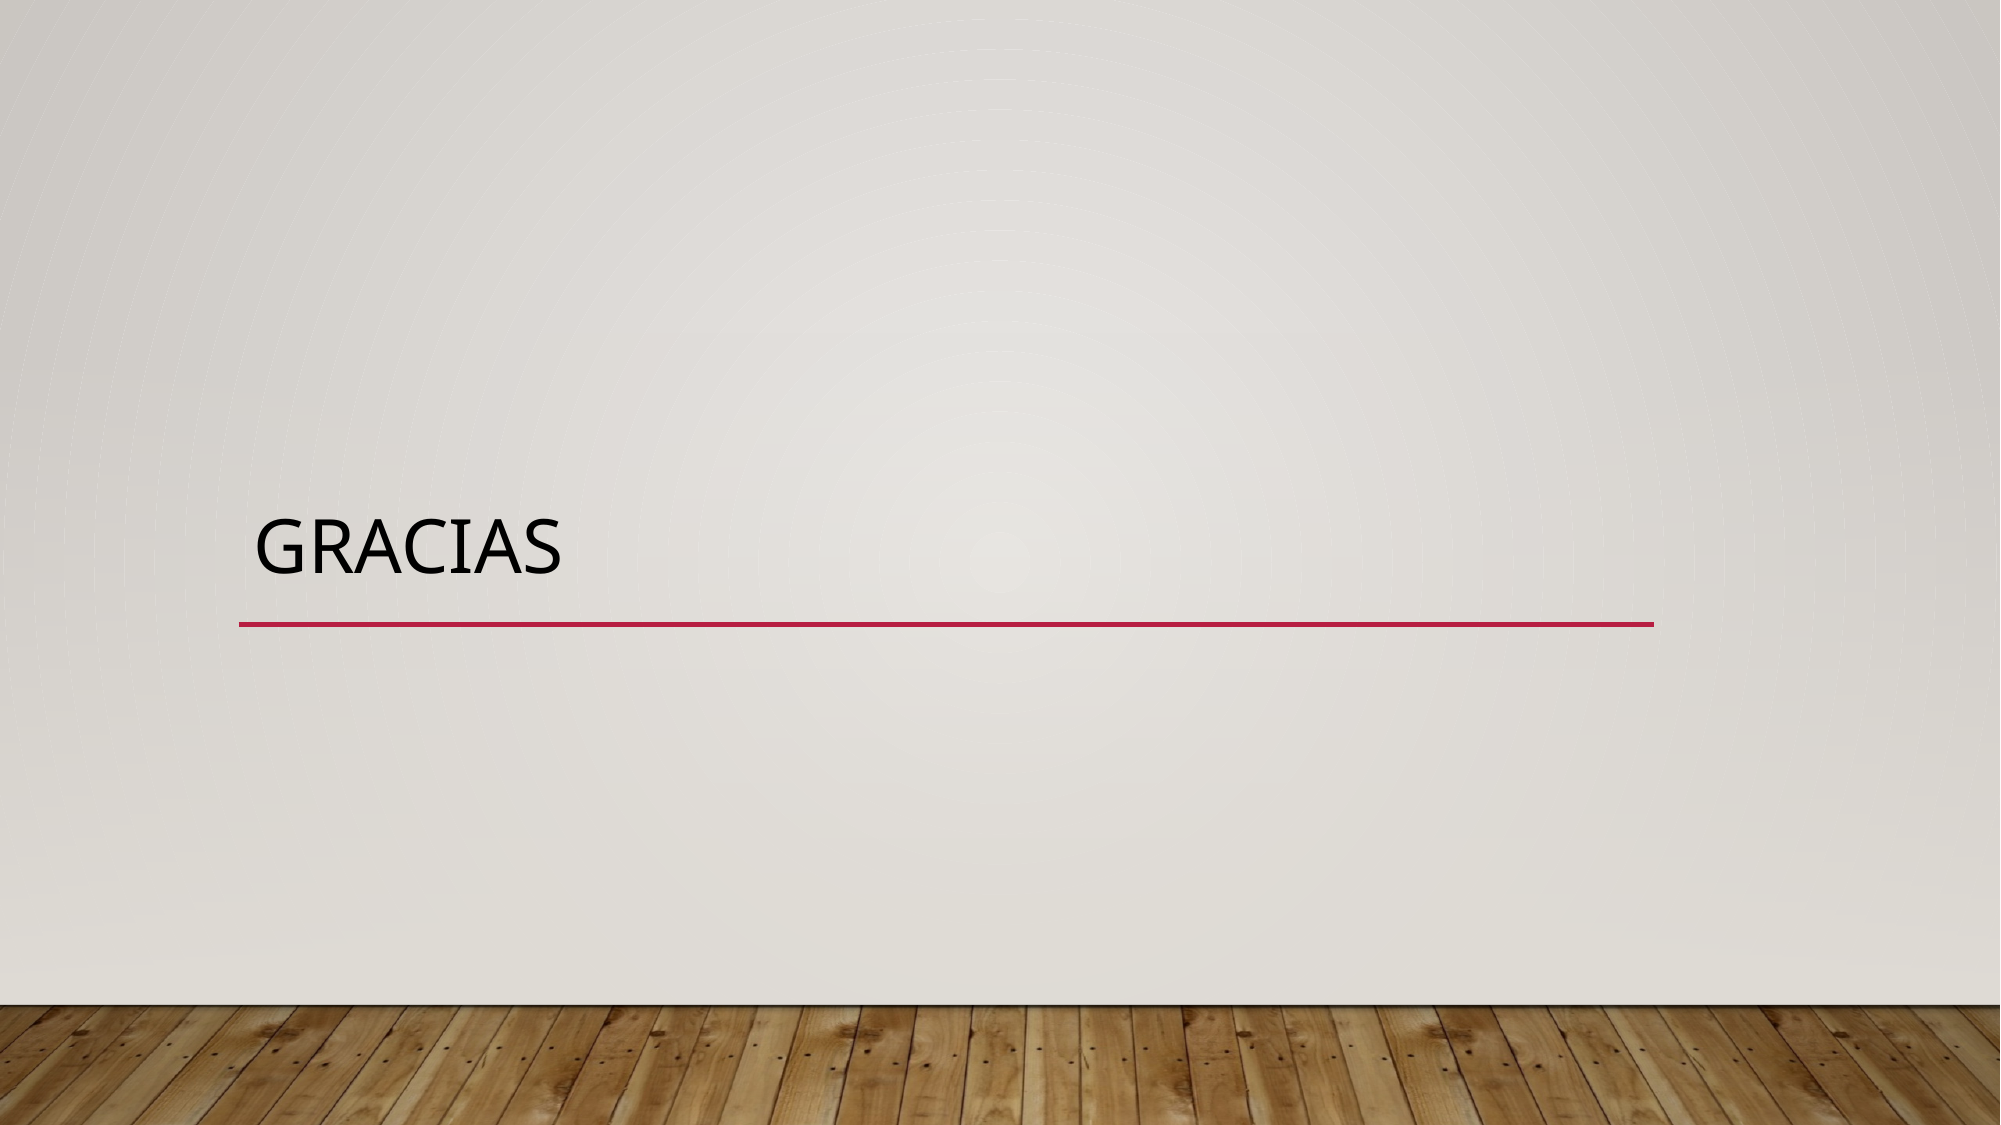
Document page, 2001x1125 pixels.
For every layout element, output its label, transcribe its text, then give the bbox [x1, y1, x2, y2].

picture [0, 1005, 2000, 1125]
title GRACIAS [238, 288, 1657, 598]
